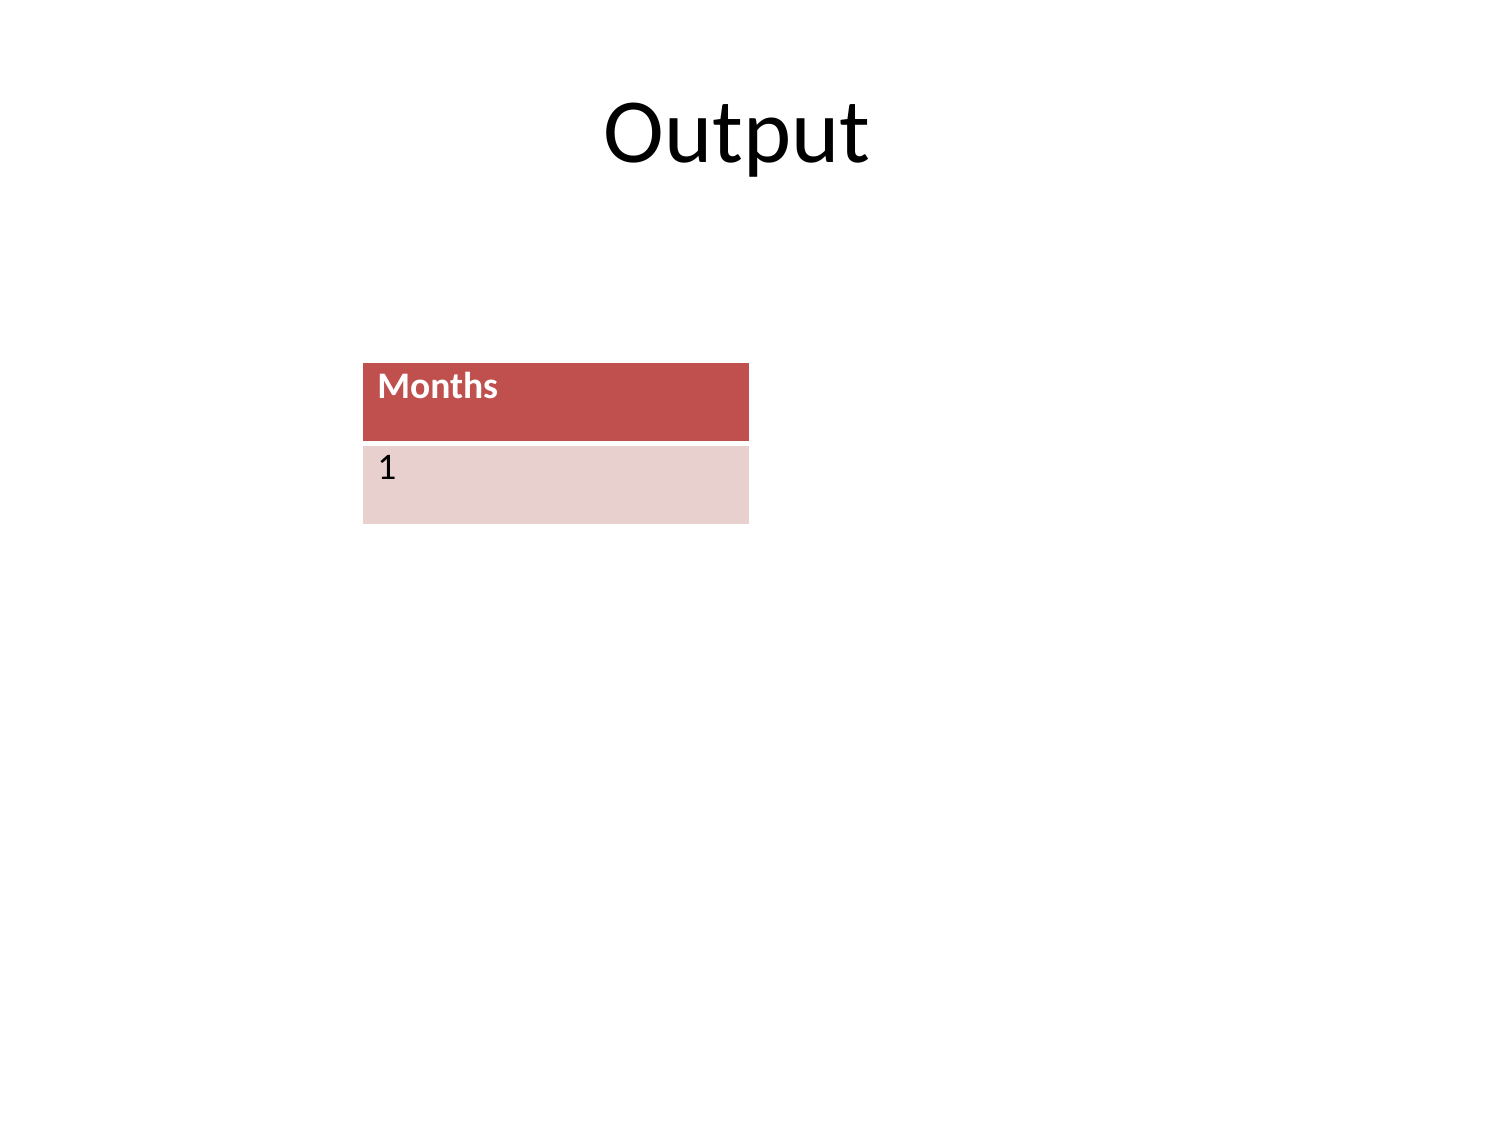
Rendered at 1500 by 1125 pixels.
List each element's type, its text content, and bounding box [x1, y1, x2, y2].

table_header Months [363, 363, 749, 441]
table_cell 1 [363, 446, 749, 524]
title Output [62, 32, 1413, 220]
